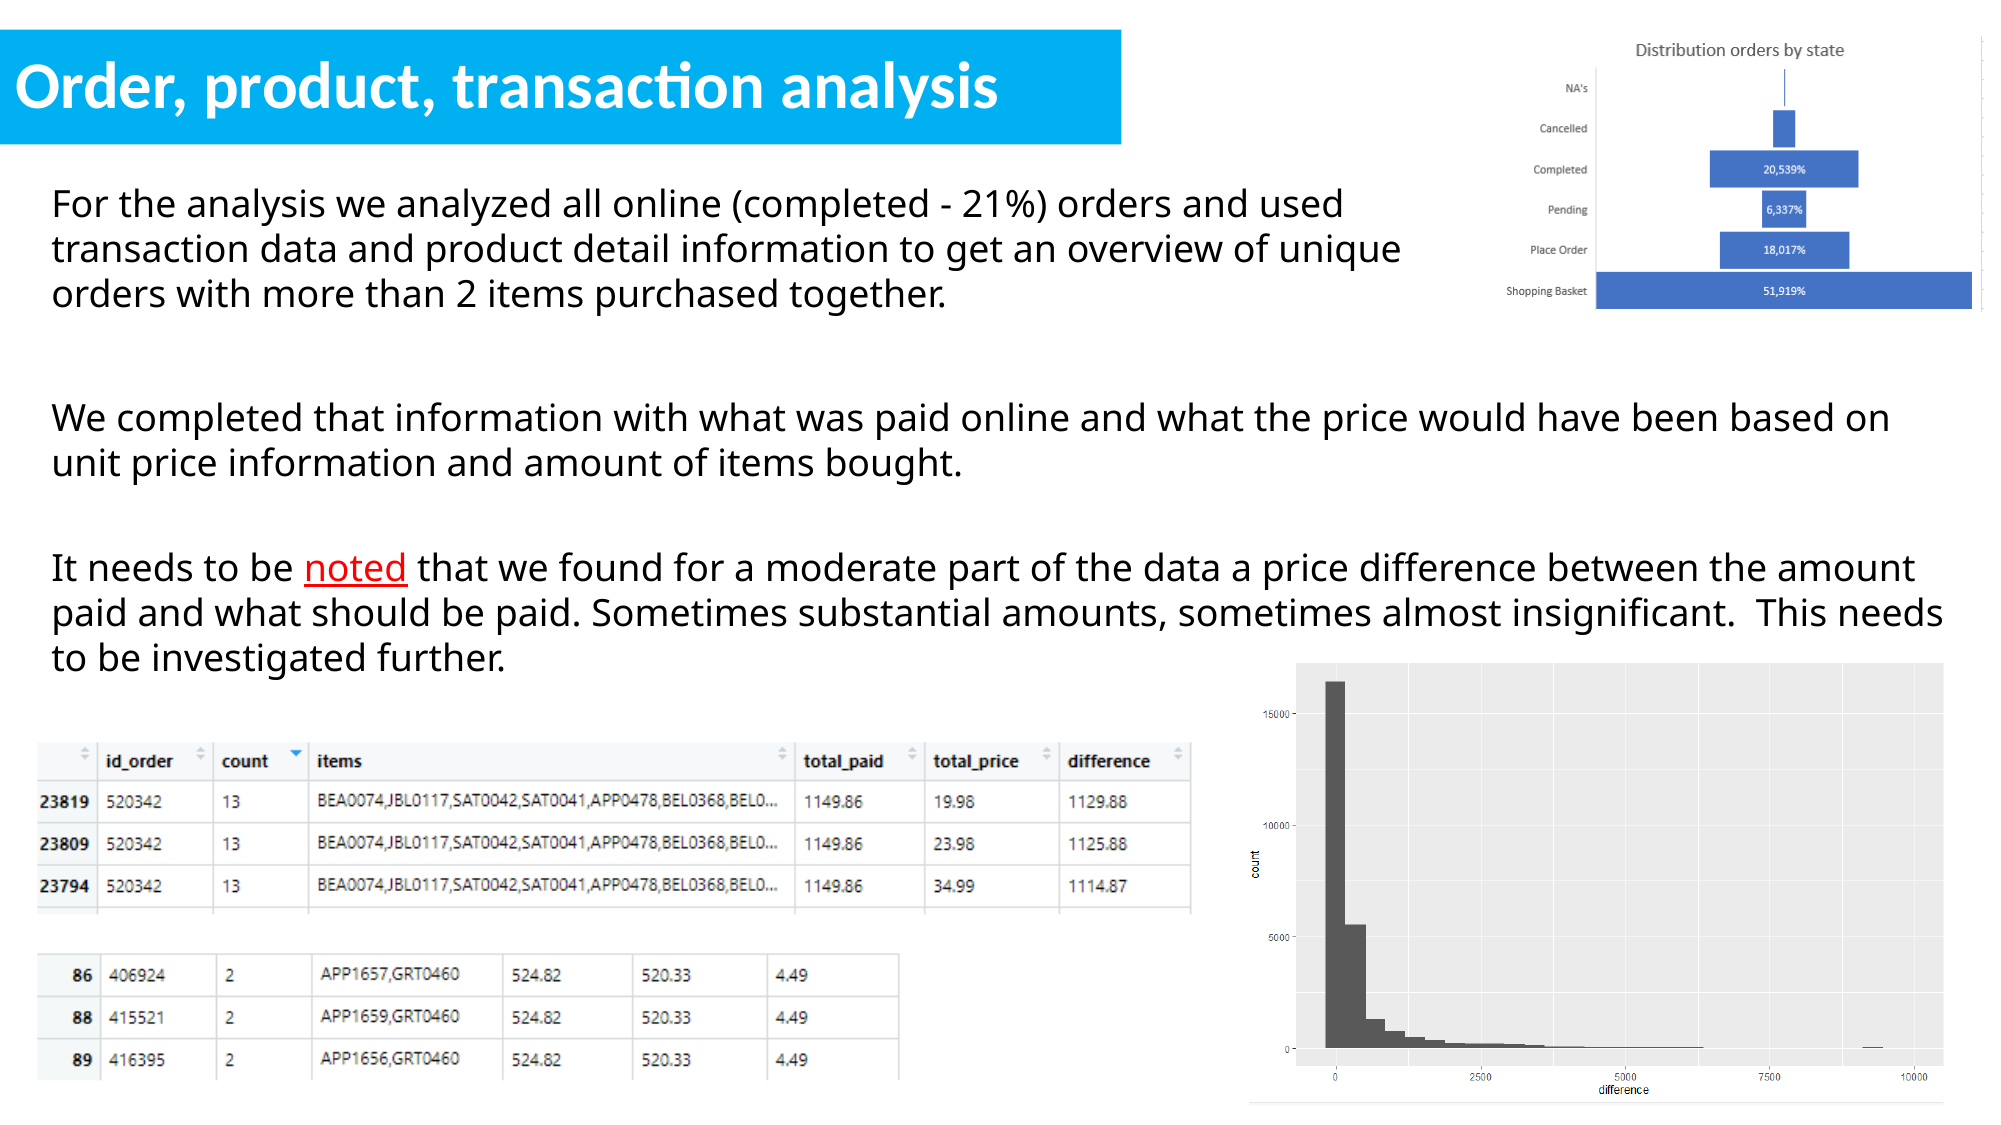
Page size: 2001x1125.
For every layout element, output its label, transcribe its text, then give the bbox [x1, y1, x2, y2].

text_box For the analysis we analyzed all online (completed - 21%) orders and used transaction data and product detail information to get an overview of unique orders with more than 2 items purchased together. [36, 172, 1542, 323]
picture [1501, 34, 1985, 314]
picture [36, 741, 1198, 917]
picture [36, 952, 903, 1082]
text_box Order, product, transaction analysis [0, 29, 1122, 145]
picture [1248, 659, 1944, 1106]
text_box We completed that information with what was paid online and what the price would have been based on unit price information and amount of items bought. It needs to be noted that we found for a moderate part of the data a price difference between the amount paid and what should be paid. Sometimes substantial amounts, sometimes almost insignificant. This needs to be investigated further. [36, 386, 1985, 687]
